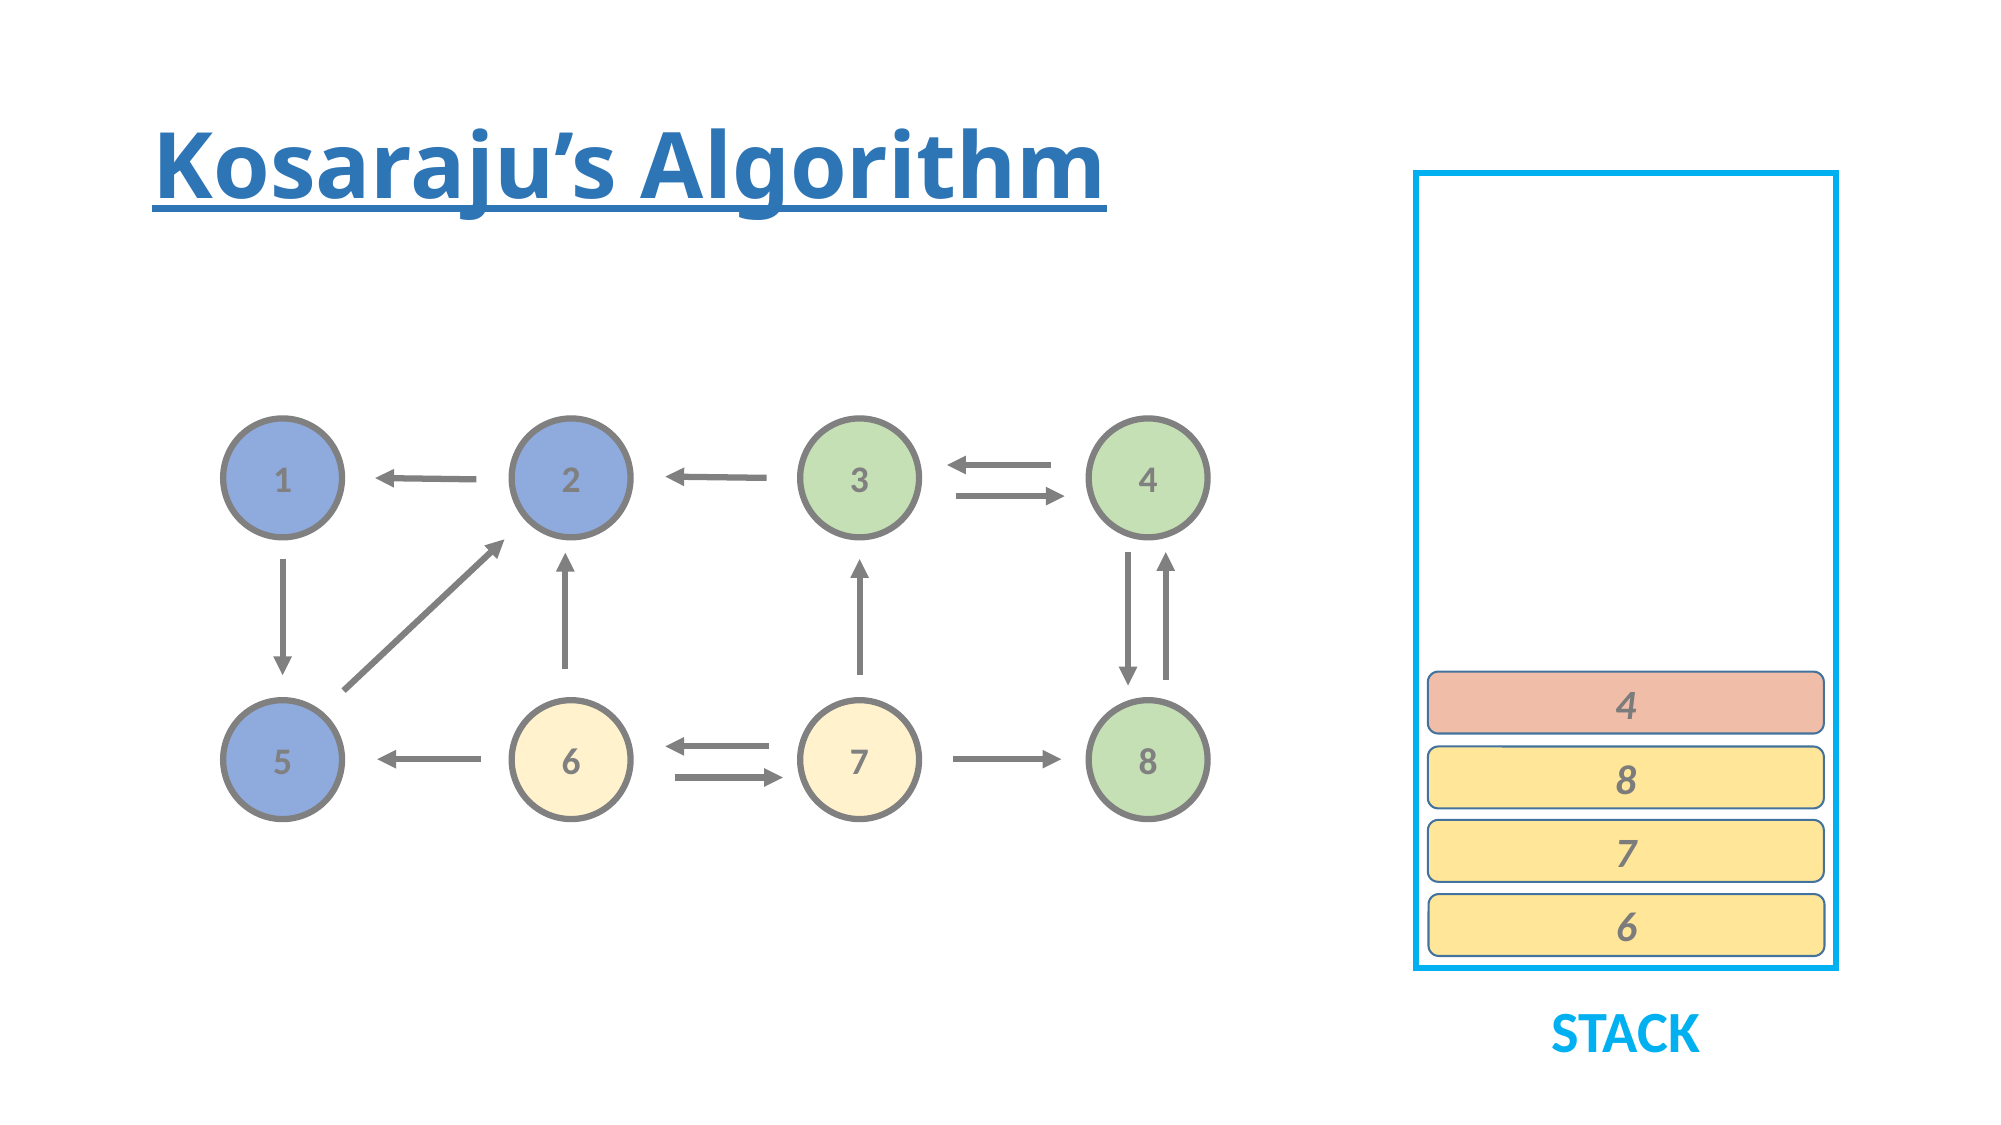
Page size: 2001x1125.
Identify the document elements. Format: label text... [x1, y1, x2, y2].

text_box 7 [799, 699, 921, 821]
text_box 6 [510, 699, 632, 821]
text_box 7 [1426, 818, 1825, 883]
text_box 5 [222, 699, 344, 821]
text_box 4 [1426, 670, 1825, 735]
text_box 3 [799, 417, 921, 539]
text_box 4 [1087, 417, 1209, 539]
text_box 6 [1427, 893, 1826, 958]
text_box [1415, 172, 1837, 969]
text_box STACK [1526, 987, 1726, 1072]
text_box 2 [510, 417, 632, 539]
text_box 8 [1426, 745, 1825, 810]
text_box 1 [222, 417, 344, 539]
title Kosaraju’s Algorithm [137, 59, 1863, 278]
text_box 8 [1087, 699, 1209, 821]
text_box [343, 539, 505, 691]
